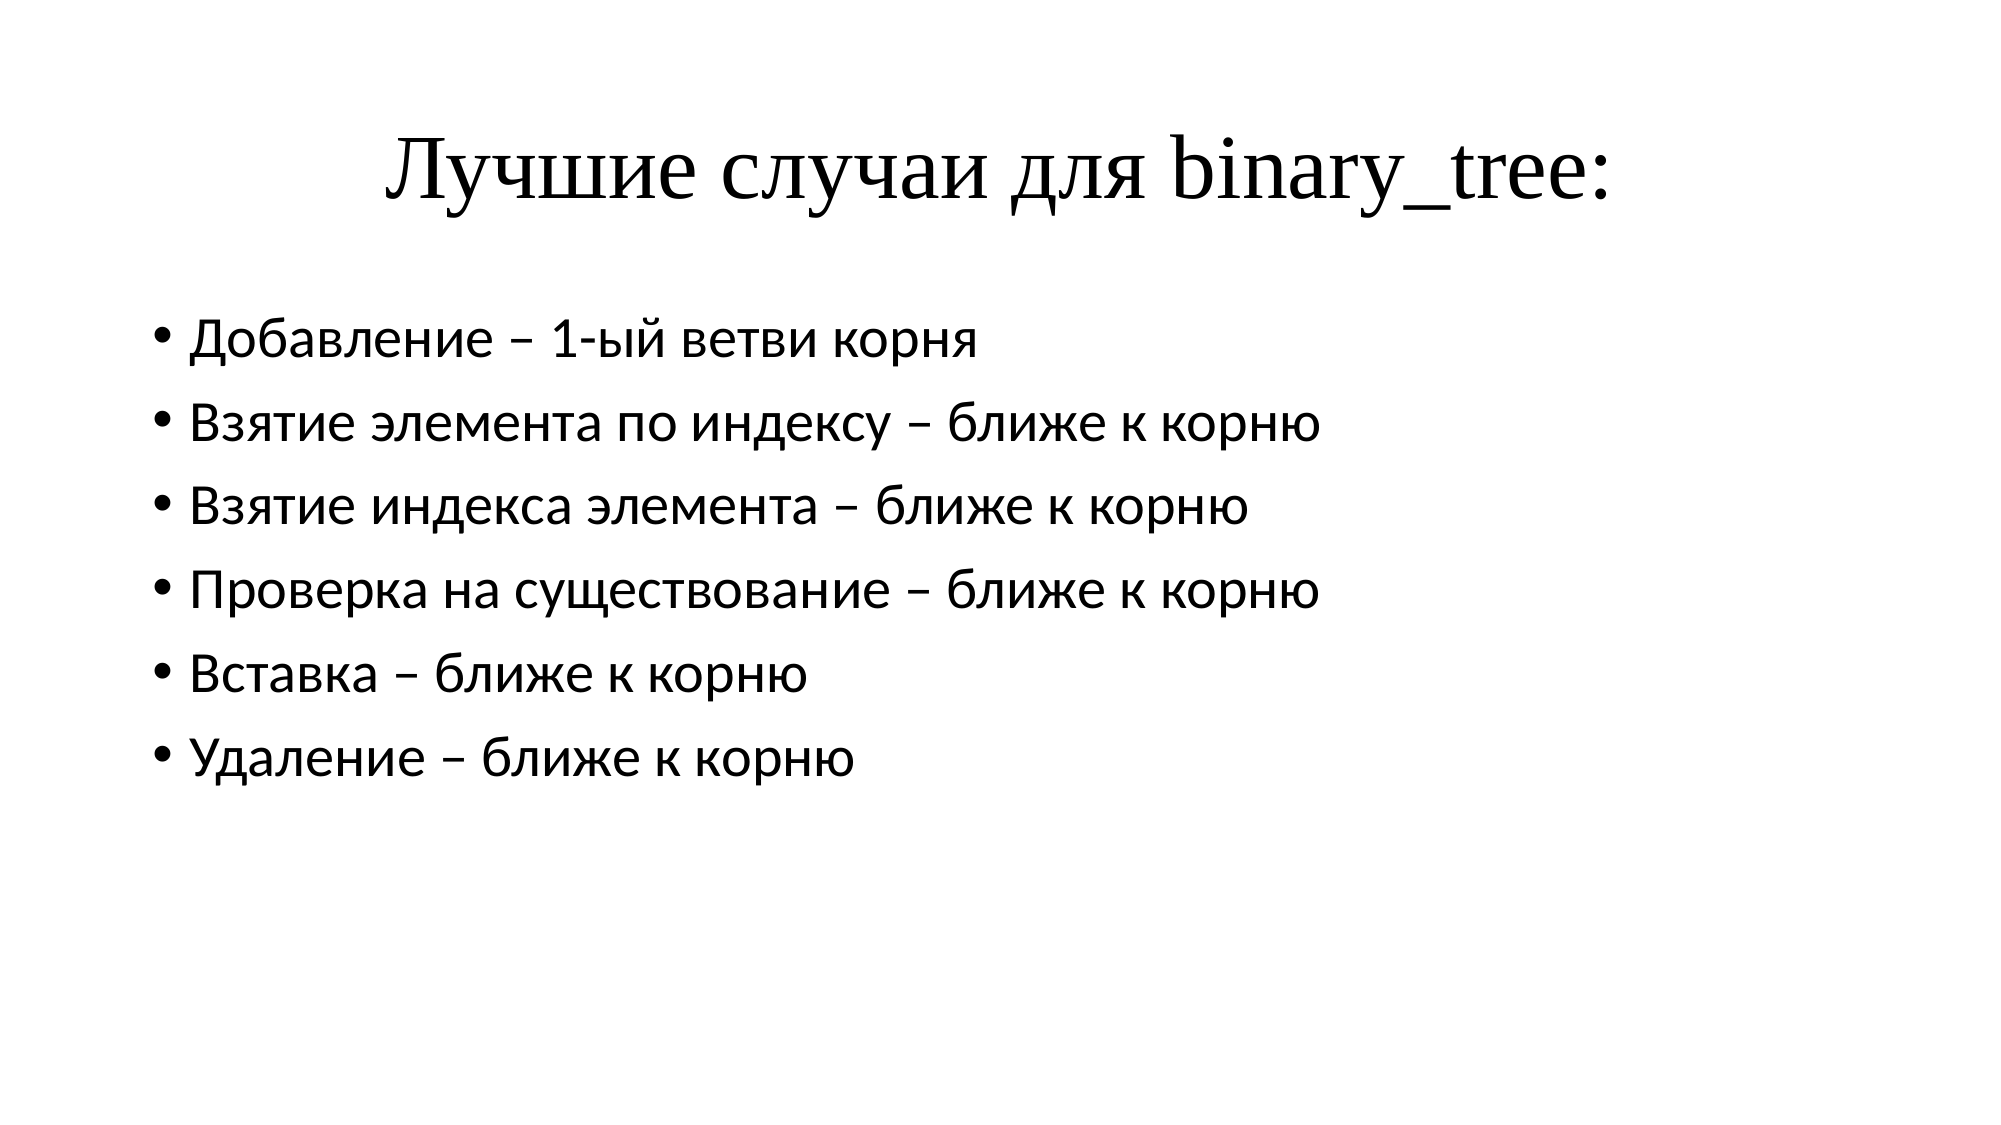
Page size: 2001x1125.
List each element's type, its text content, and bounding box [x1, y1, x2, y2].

title Лучшие случаи для binary_tree: [137, 59, 1863, 278]
list Добавление – 1-ый ветви корня Взятие элемента по индексу – ближе к корню Взятие индекса элемента – ближе к корню Проверка на существование – ближе к корню Вставка – ближе к корню Удаление – ближе к корню [137, 299, 1863, 1014]
